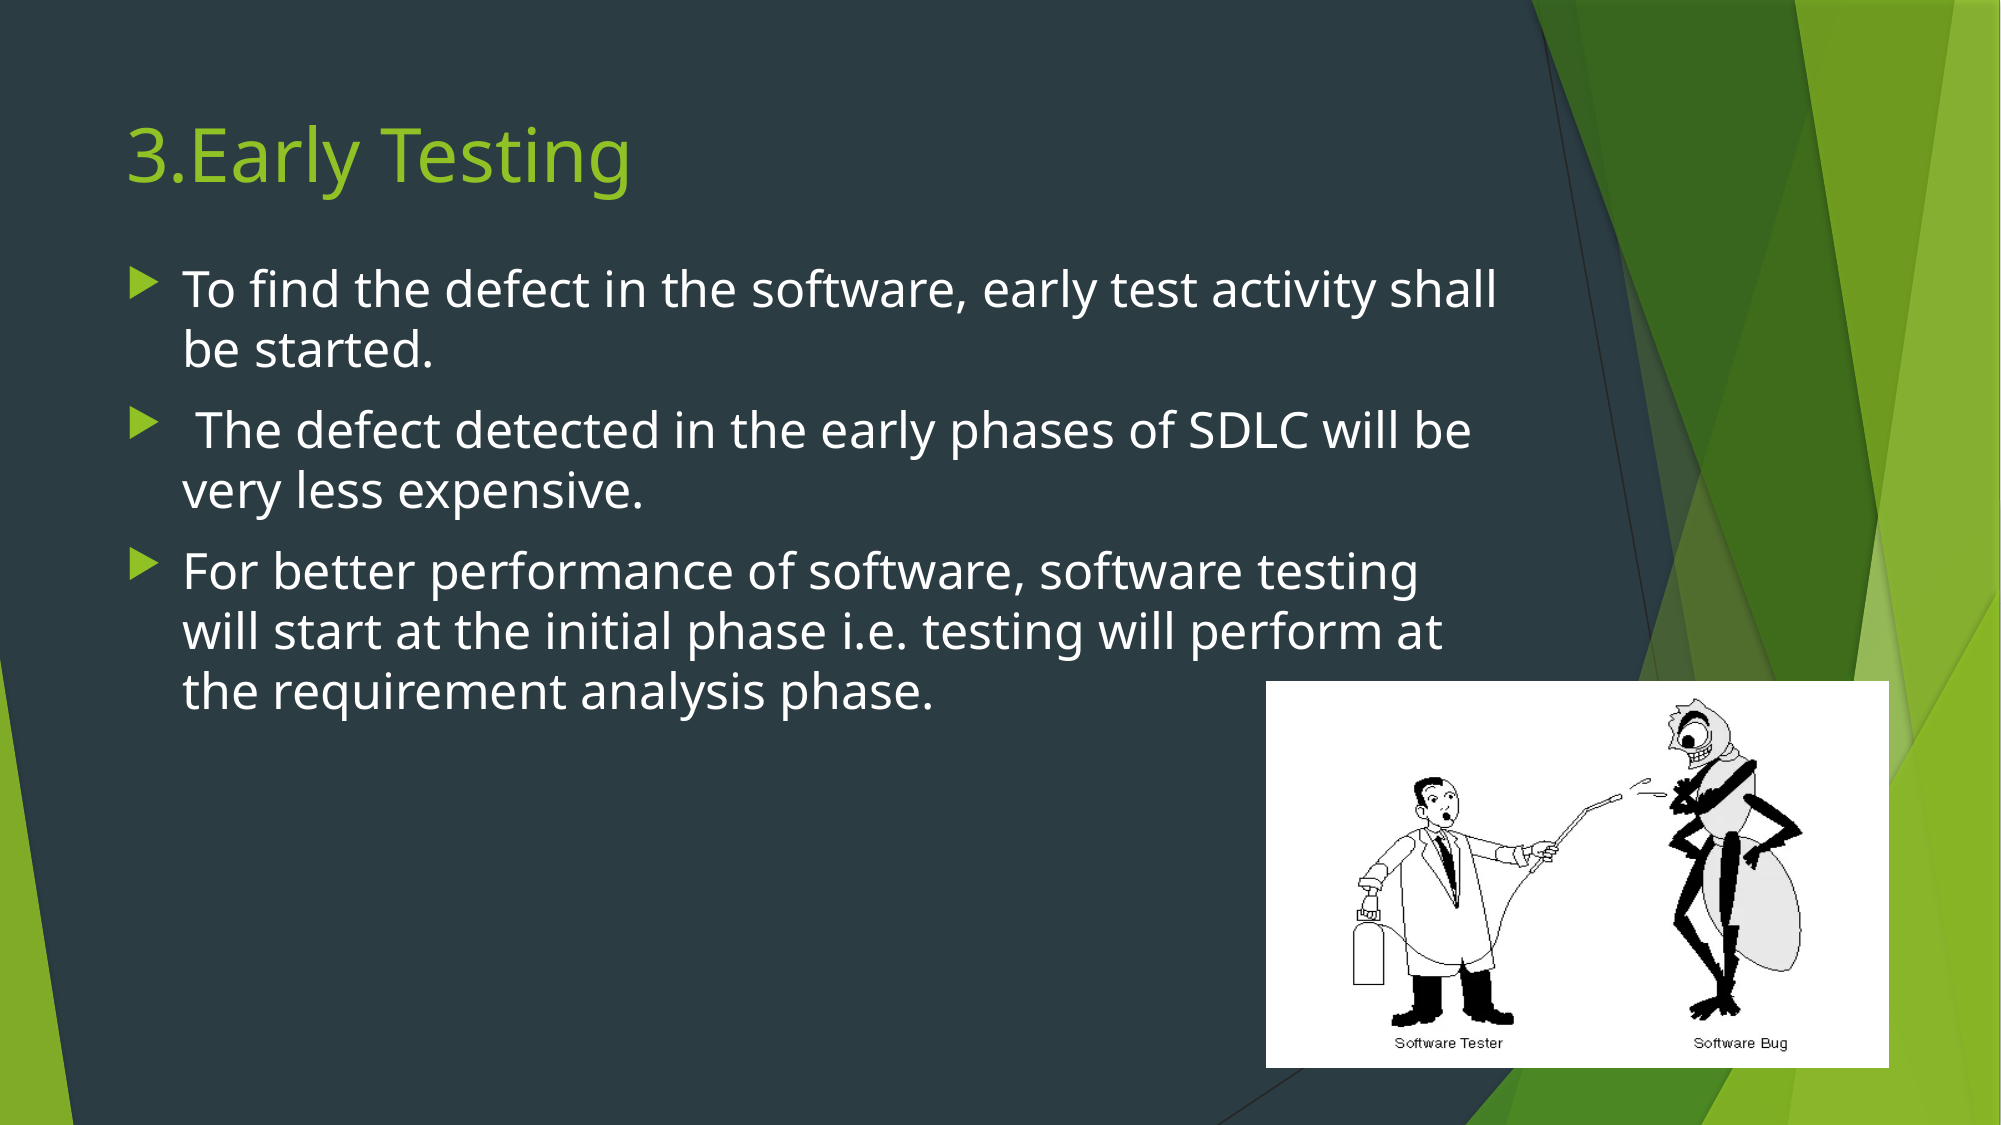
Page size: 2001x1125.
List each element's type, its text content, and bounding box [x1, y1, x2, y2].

picture [1266, 681, 1890, 1069]
title 3.Early Testing [111, 99, 1522, 249]
list To find the defect in the software, early test activity shall be started. The defect detected in the early phases of SDLC will be very less expensive. For better performance of software, software testing will start at the initial phase i.e. testing will perform at the requirement analysis phase. [111, 249, 1522, 991]
